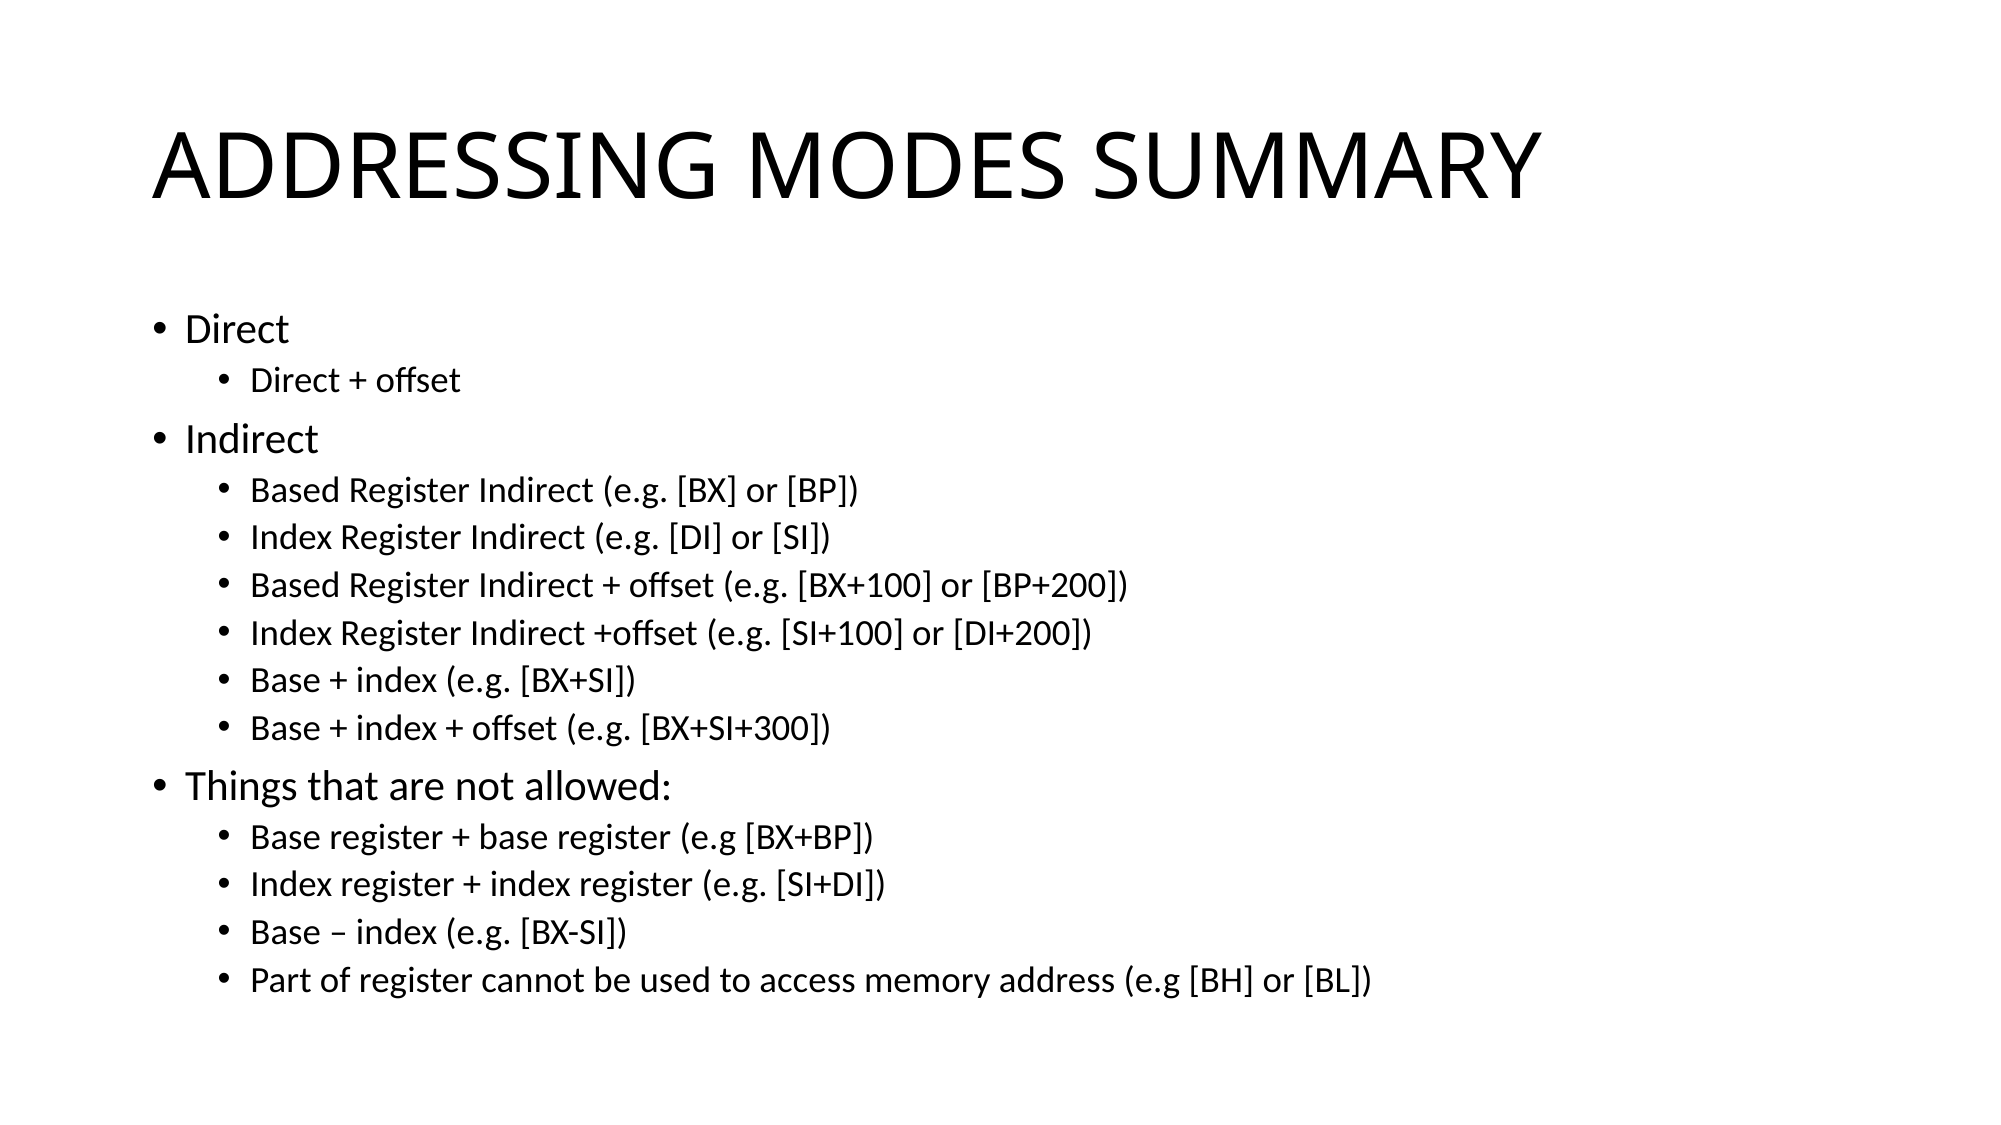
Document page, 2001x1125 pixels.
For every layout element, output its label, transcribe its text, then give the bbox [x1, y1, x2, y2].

list Direct Direct + offset Indirect Based Register Indirect (e.g. [BX] or [BP]) Index Register Indirect (e.g. [DI] or [SI]) Based Register Indirect + offset (e.g. [BX+100] or [BP+200]) Index Register Indirect +offset (e.g. [SI+100] or [DI+200]) Base + index (e.g. [BX+SI]) Base + index + offset (e.g. [BX+SI+300]) Things that are not allowed: Base register + base register (e.g [BX+BP]) Index register + index register (e.g. [SI+DI]) Base – index (e.g. [BX-SI]) Part of register cannot be used to access memory address (e.g [BH] or [BL]) [137, 299, 1863, 1014]
title ADDRESSING MODES SUMMARY [137, 59, 1863, 278]
